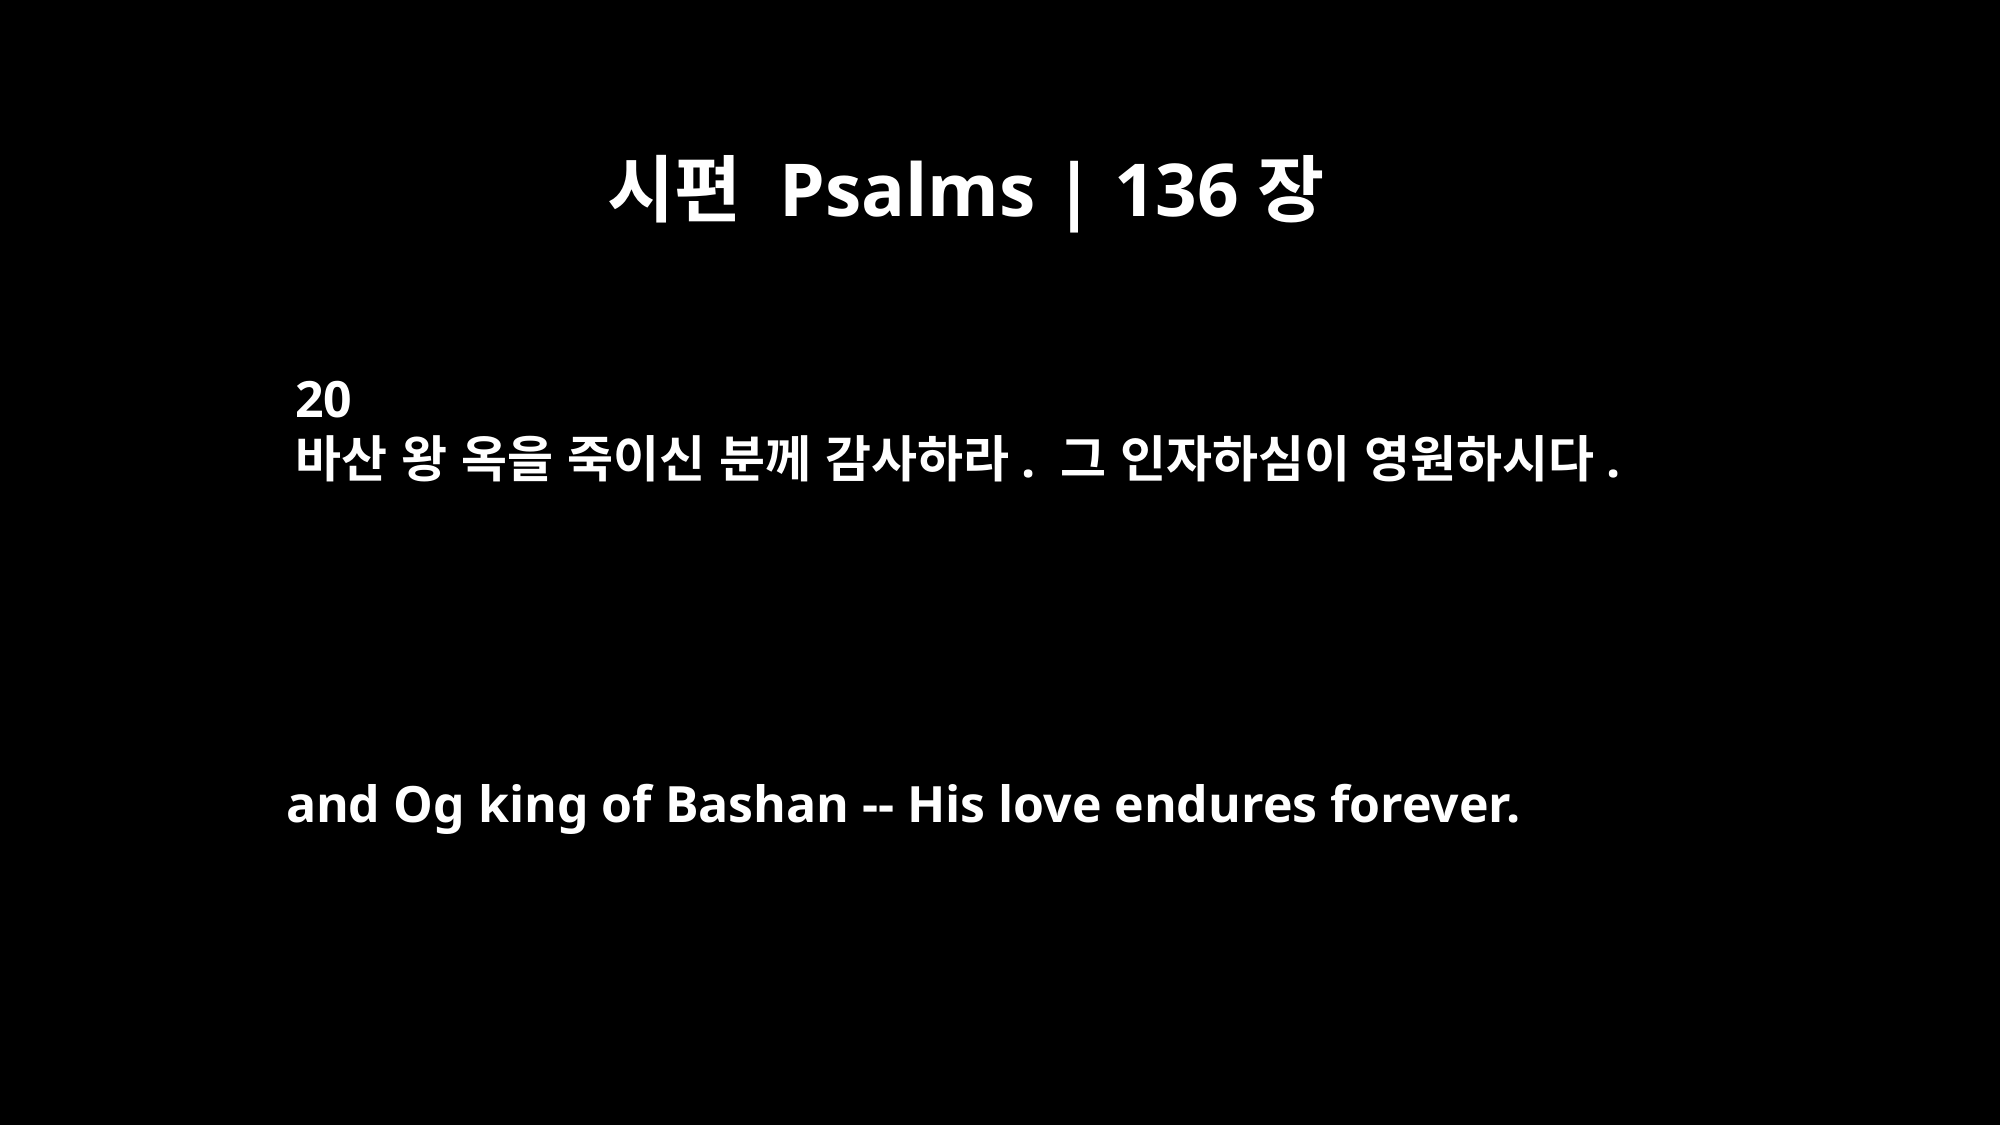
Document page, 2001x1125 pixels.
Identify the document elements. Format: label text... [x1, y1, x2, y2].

text_box and Og king of Bashan -- His love endures forever. [271, 764, 1537, 840]
text_box 시편 Psalms | 136장 [592, 136, 1340, 239]
text_box 20 바산 왕 옥을 죽이신 분께 감사하라. 그 인자하심이 영원하시다. [280, 359, 1637, 495]
